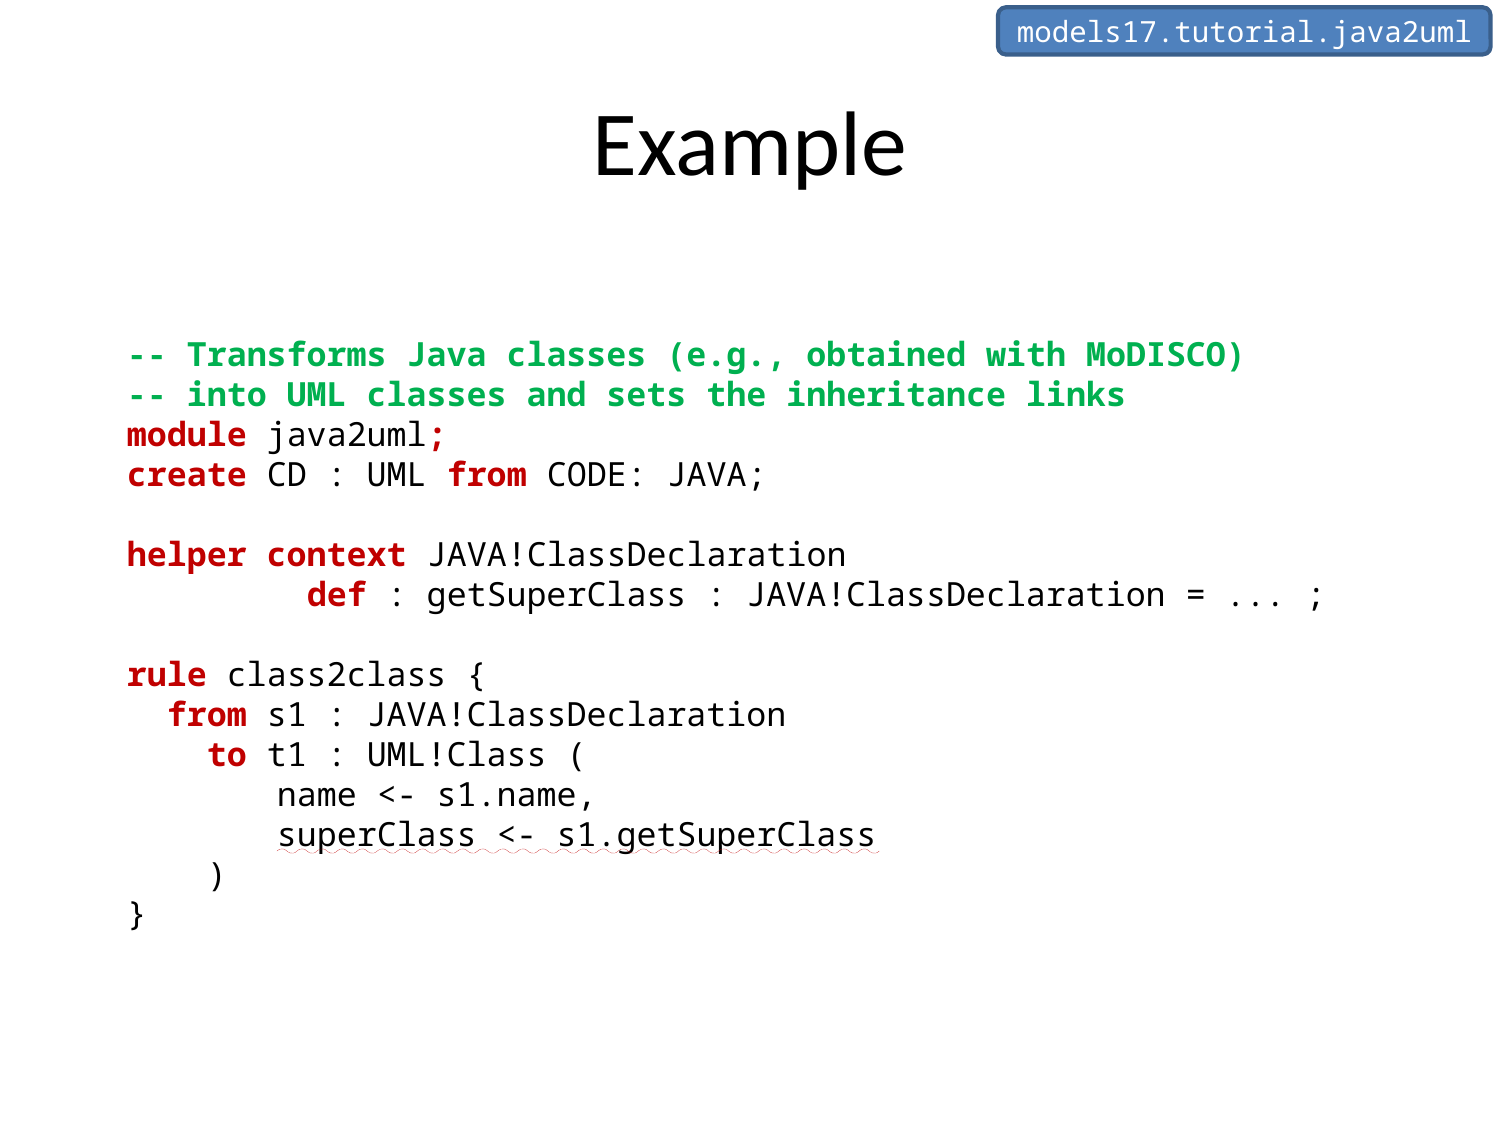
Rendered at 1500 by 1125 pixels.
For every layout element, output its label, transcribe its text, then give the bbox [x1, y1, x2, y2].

text_box models17.tutorial.java2uml [995, 5, 1493, 57]
title Example [75, 45, 1425, 233]
text_box -- Transforms Java classes (e.g., obtained with MoDISCO) -- into UML classes and sets the inheritance links module java2uml; create CD : UML from CODE: JAVA; helper context JAVA!ClassDeclaration def : getSuperClass : JAVA!ClassDeclaration = ... ; rule class2class { from s1 : JAVA!ClassDeclaration to t1 : UML!Class ( name <- s1.name, superClass <- s1.getSuperClass ) } [112, 326, 1453, 980]
